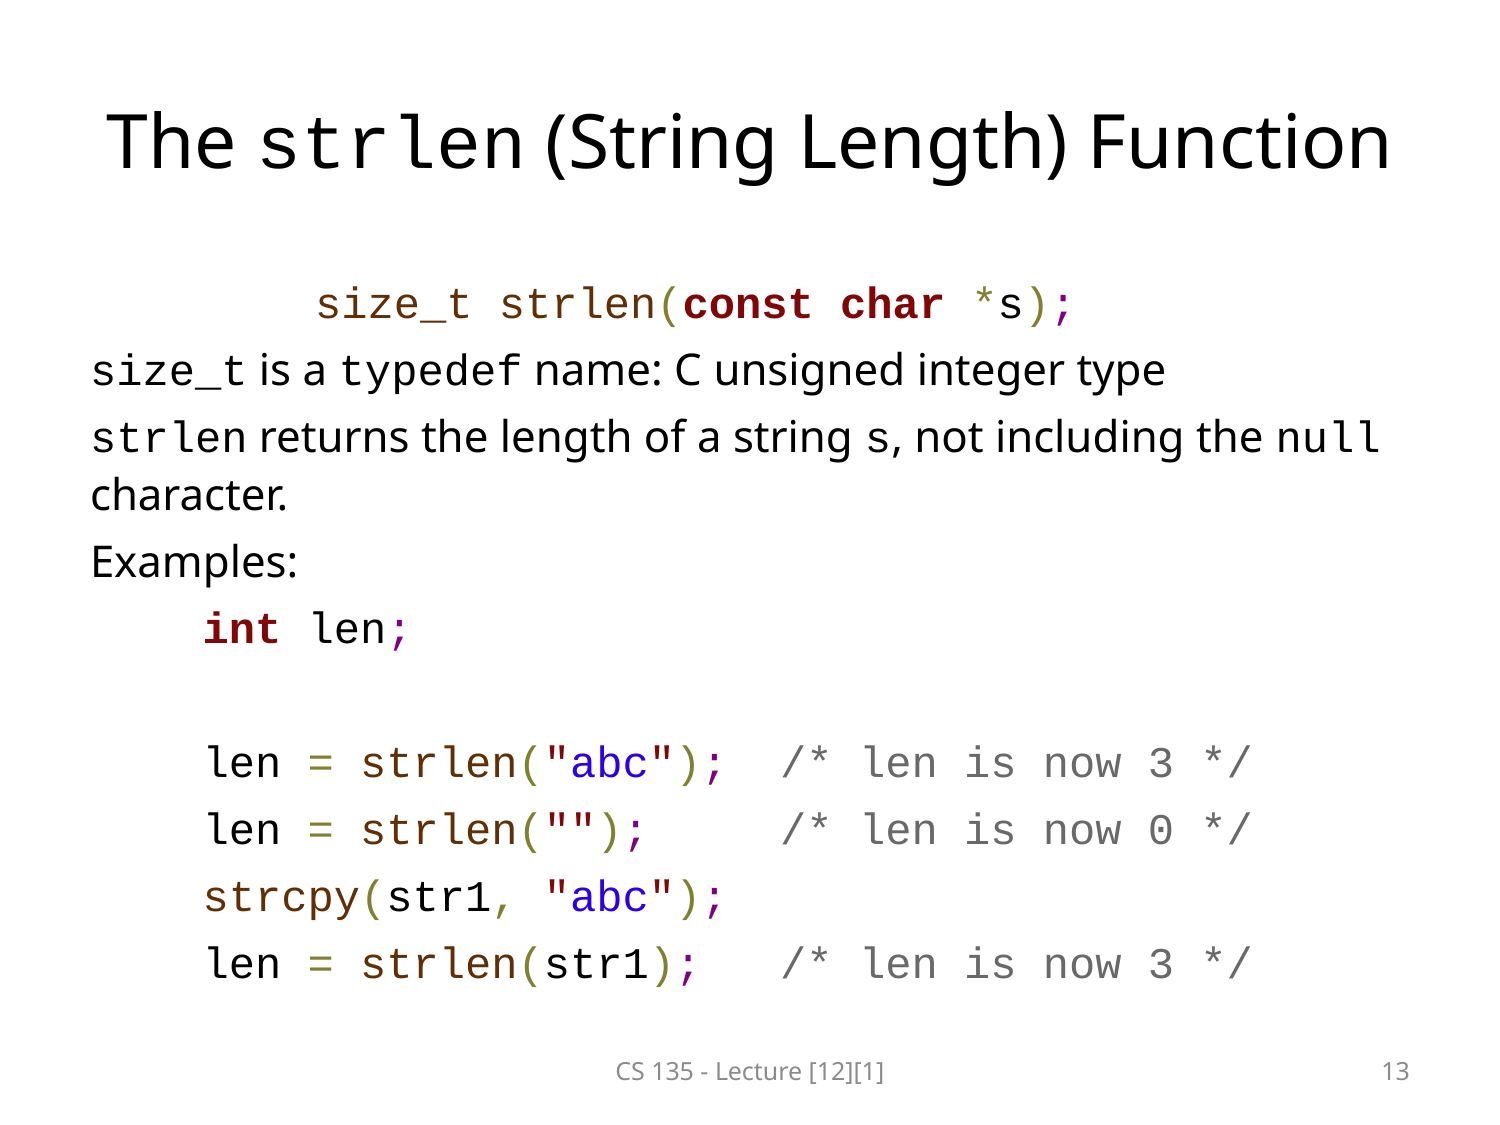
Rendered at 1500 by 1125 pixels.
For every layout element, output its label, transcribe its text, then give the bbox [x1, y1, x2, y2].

footer CS 135 - Lecture [12][1] [512, 1042, 988, 1103]
list size_t strlen(const char *s); size_t is a typedef name: C unsigned integer type strlen returns the length of a string s, not including the null character. Examples: int len; len = strlen("abc"); /* len is now 3 */ len = strlen(""); /* len is now 0 */ strcpy(str1, "abc"); len = strlen(str1); /* len is now 3 */ [75, 262, 1425, 1005]
title The strlen (String Length) Function [75, 45, 1425, 233]
slide_number 13 [1074, 1042, 1425, 1103]
